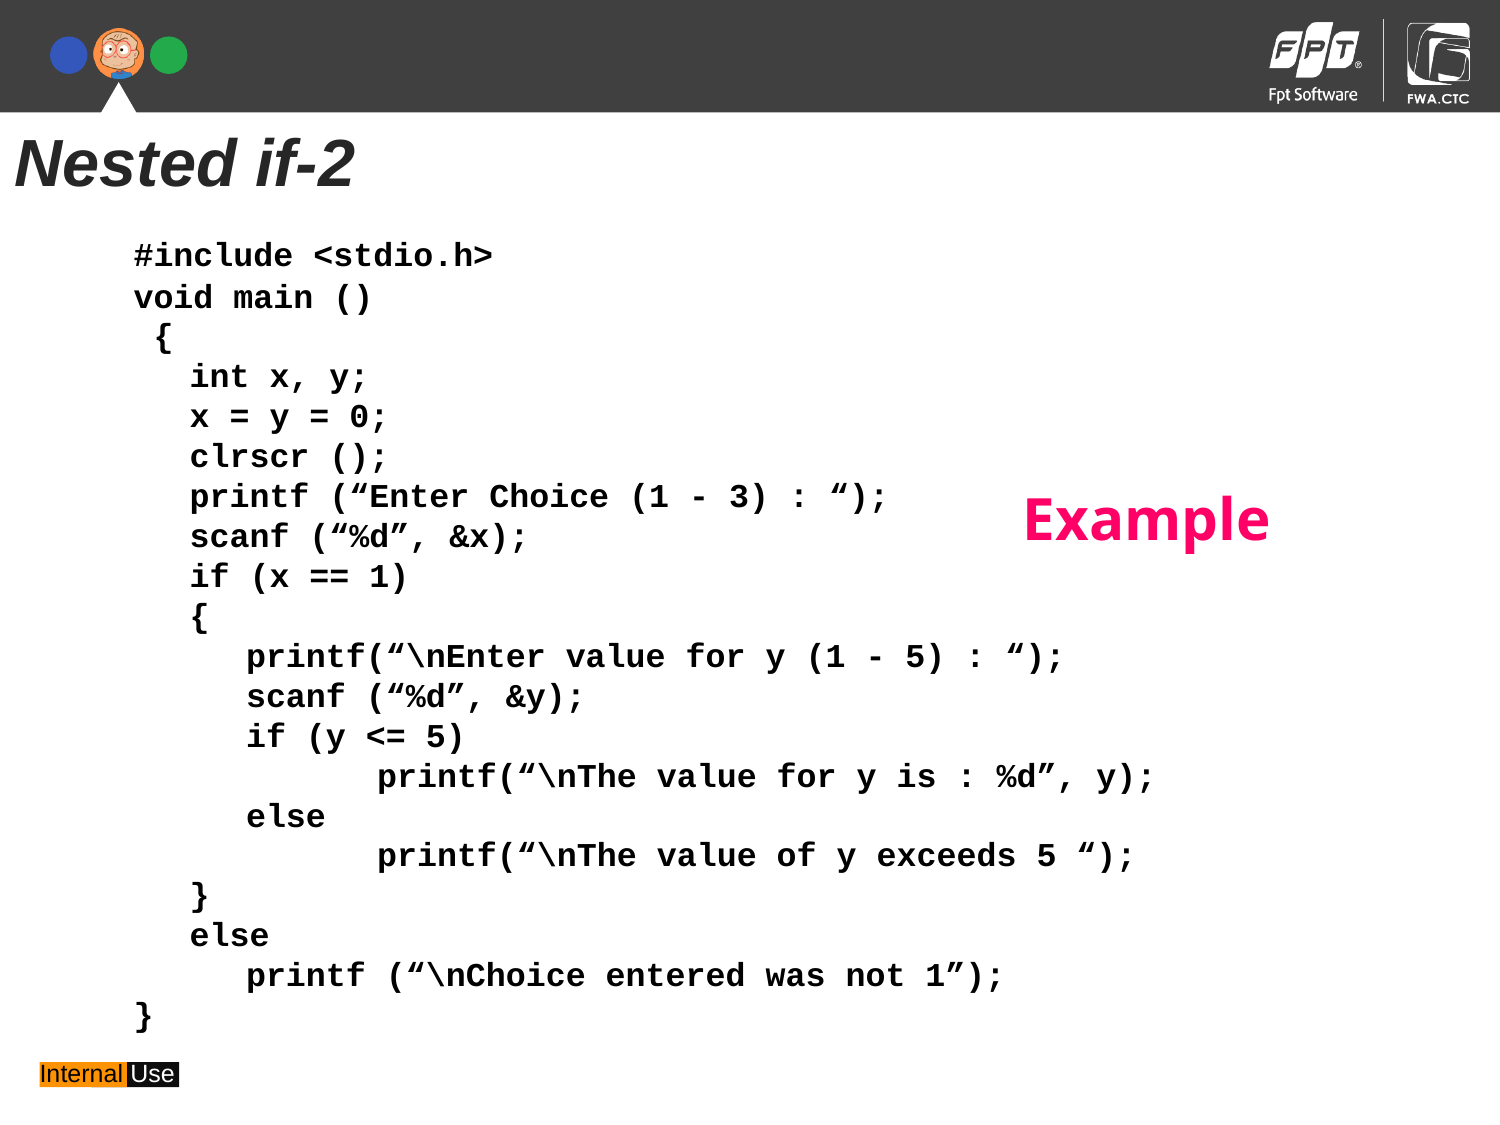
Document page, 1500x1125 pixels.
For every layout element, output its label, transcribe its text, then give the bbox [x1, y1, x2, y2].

picture [93, 28, 144, 79]
picture [1262, 12, 1488, 125]
text_box Nested if-2 [0, 112, 875, 208]
text_box Example [1008, 474, 1286, 560]
text_box #include <stdio.h> void main () { int x, y; x = y = 0; clrscr (); printf (“Enter Choice (1 - 3) : “); scanf (“%d”, &x); if (x == 1) { printf(“\nEnter value for y (1 - 5) : “); scanf (“%d”, &y); if (y <= 5) printf(“\nThe value for y is : %d”, y); else printf(“\nThe value of y exceeds 5 “); } else printf (“\nChoice entered was not 1”); } [62, 217, 1438, 1041]
